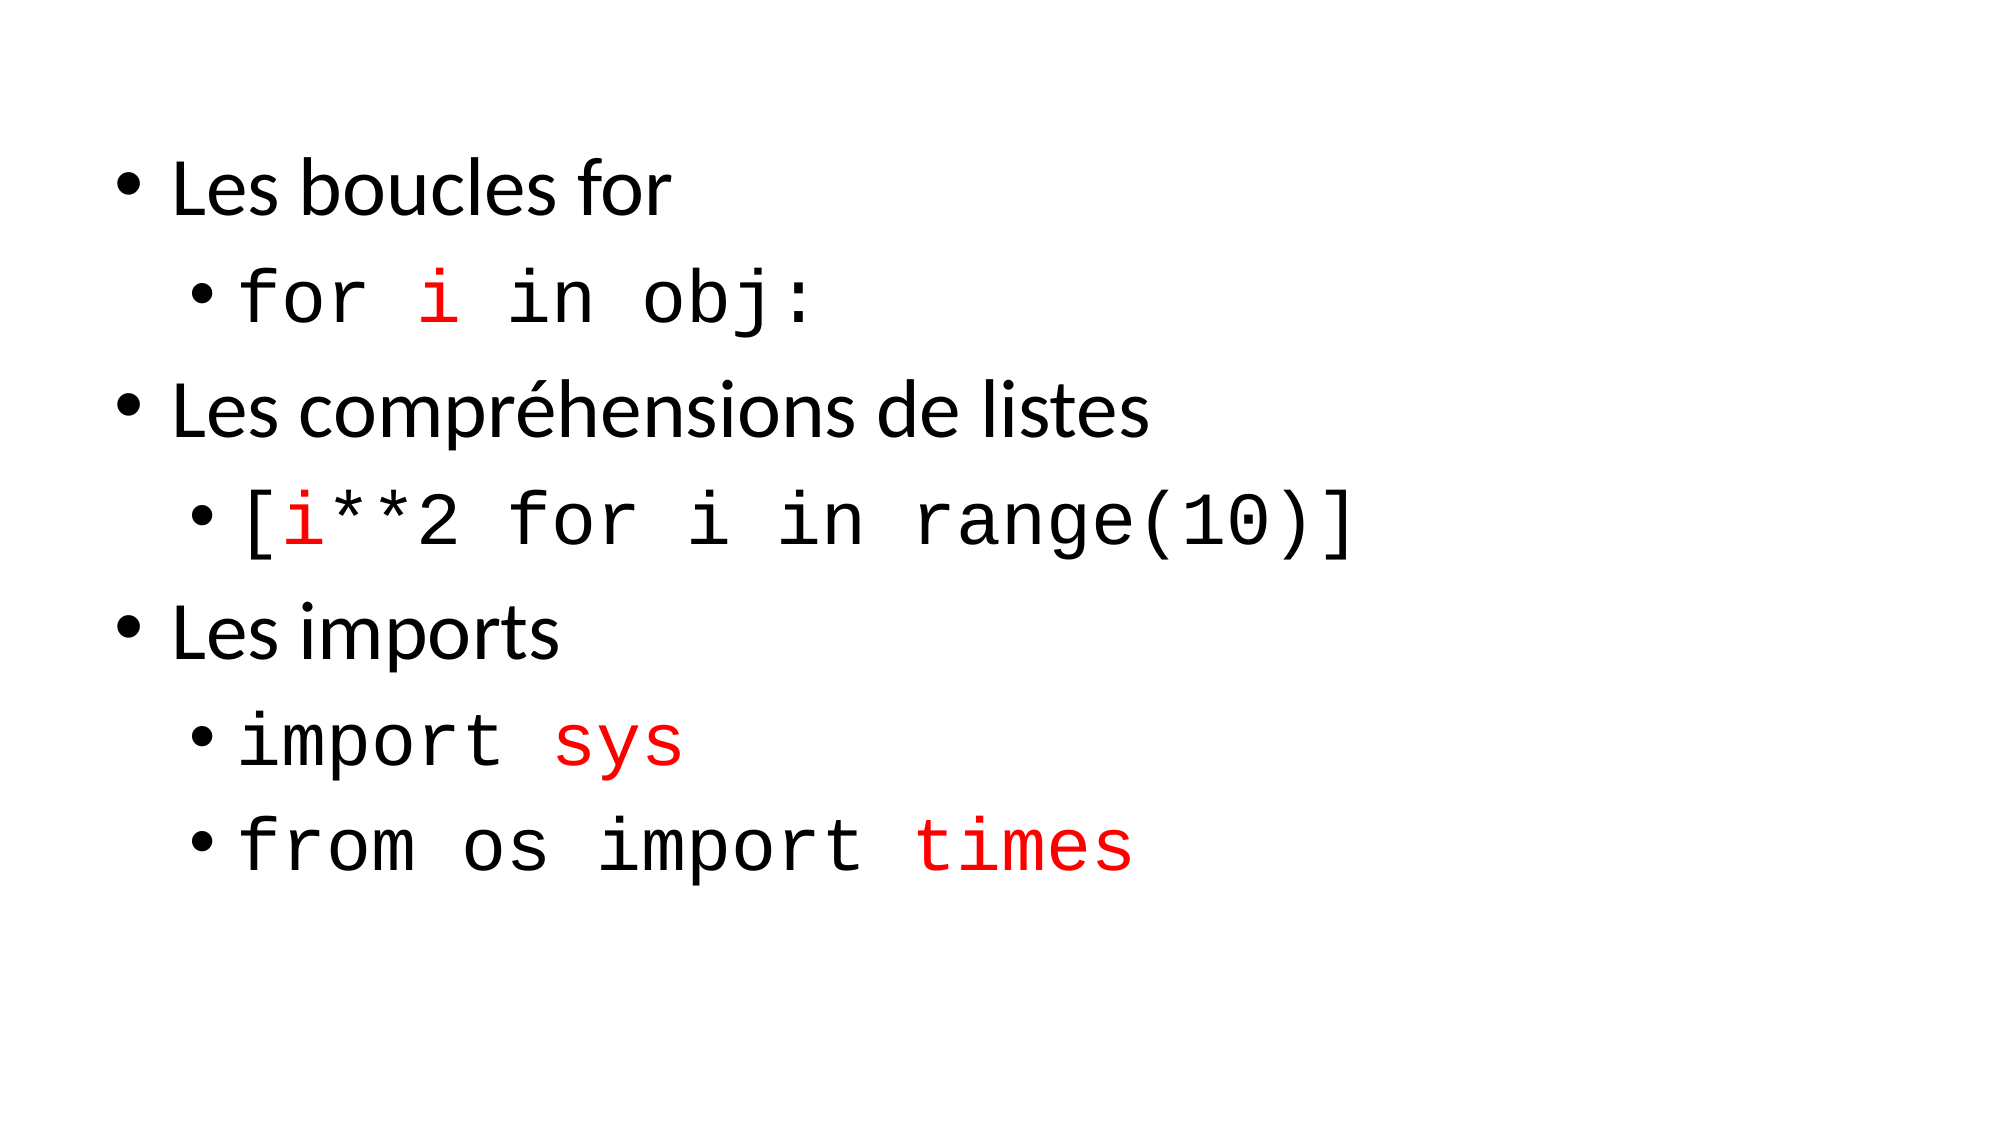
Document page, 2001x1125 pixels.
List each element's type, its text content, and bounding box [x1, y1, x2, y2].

list Les boucles for for i in obj: Les compréhensions de listes [i**2 for i in range(10)] Les imports import sys from os import times [99, 125, 1900, 1005]
